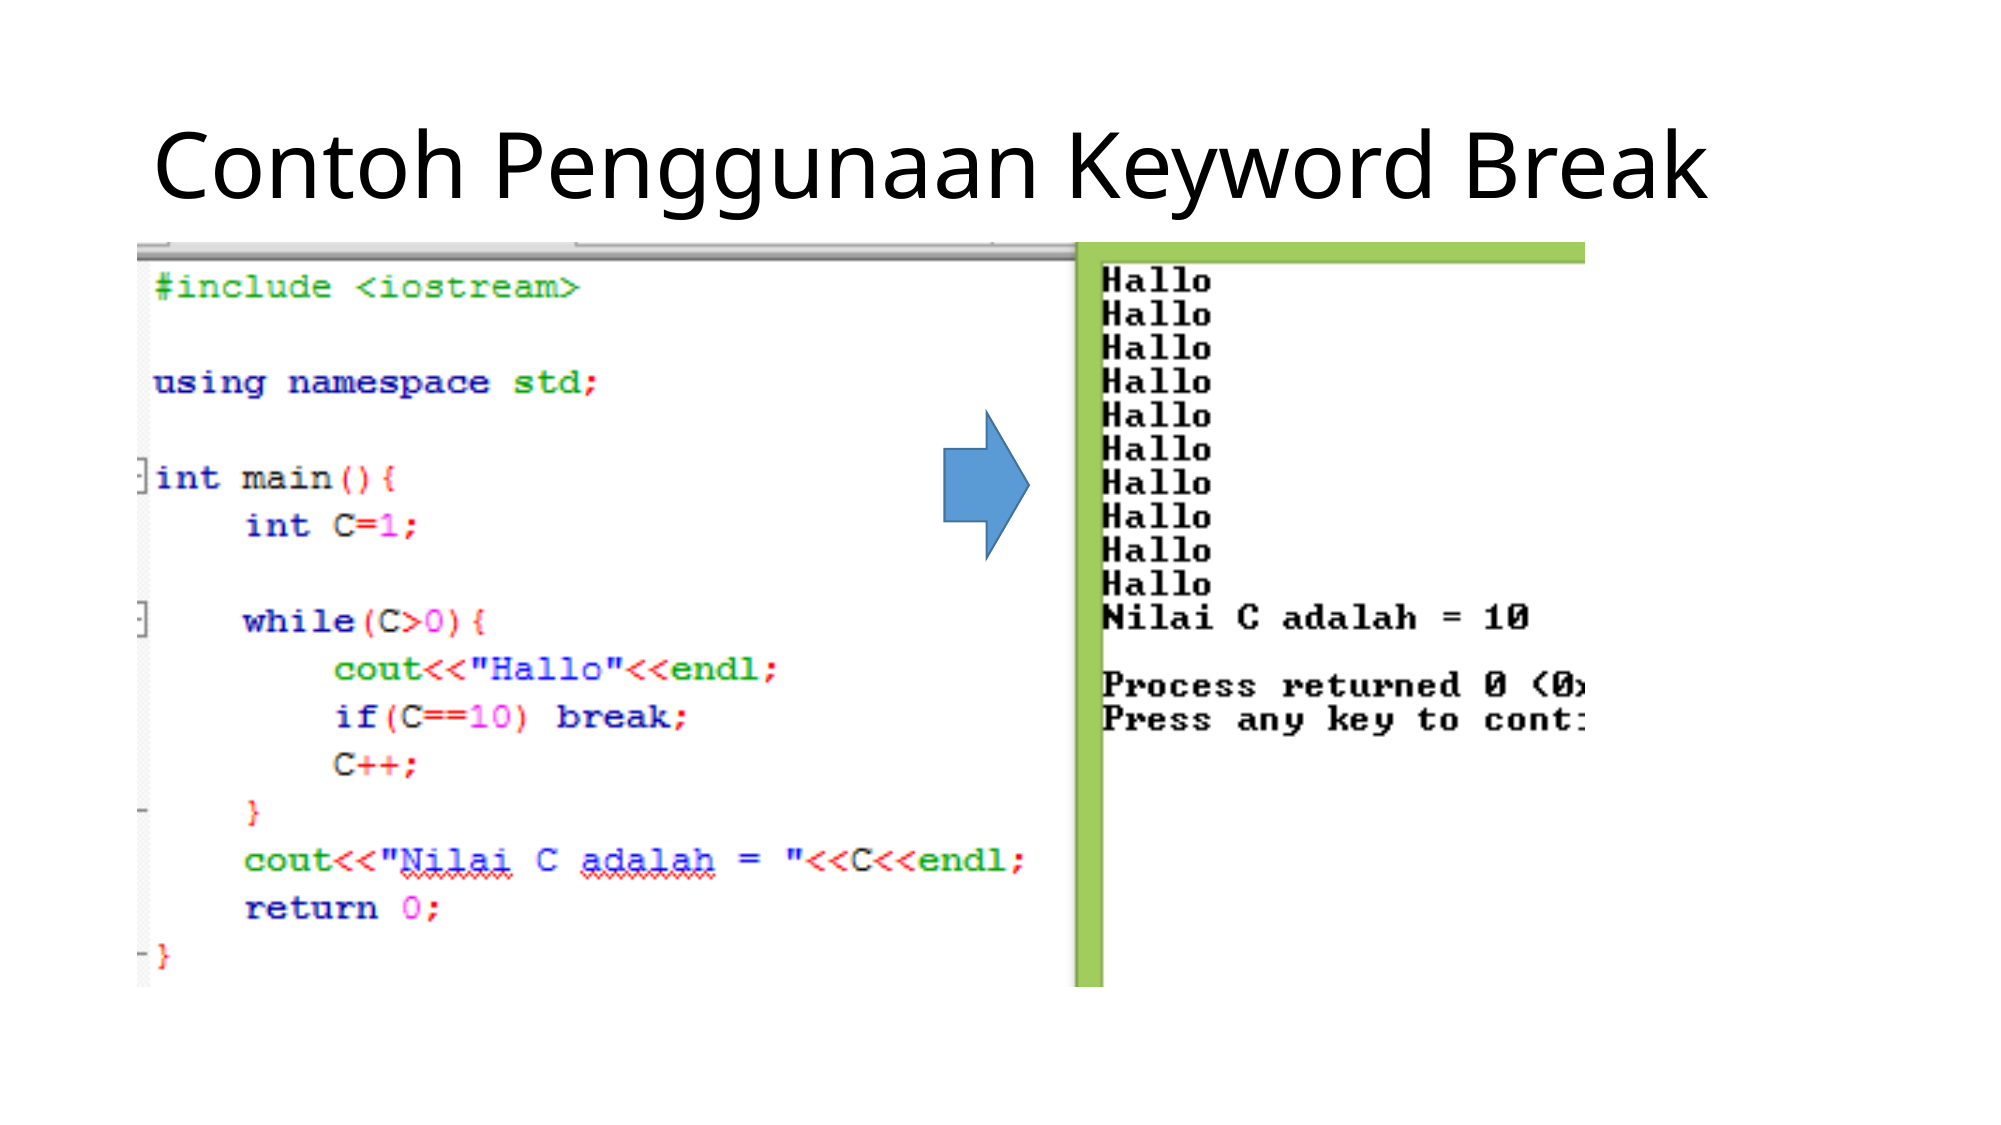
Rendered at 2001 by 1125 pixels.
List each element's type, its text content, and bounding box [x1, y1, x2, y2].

title Contoh Penggunaan Keyword Break [137, 59, 1863, 278]
picture [137, 242, 1585, 987]
